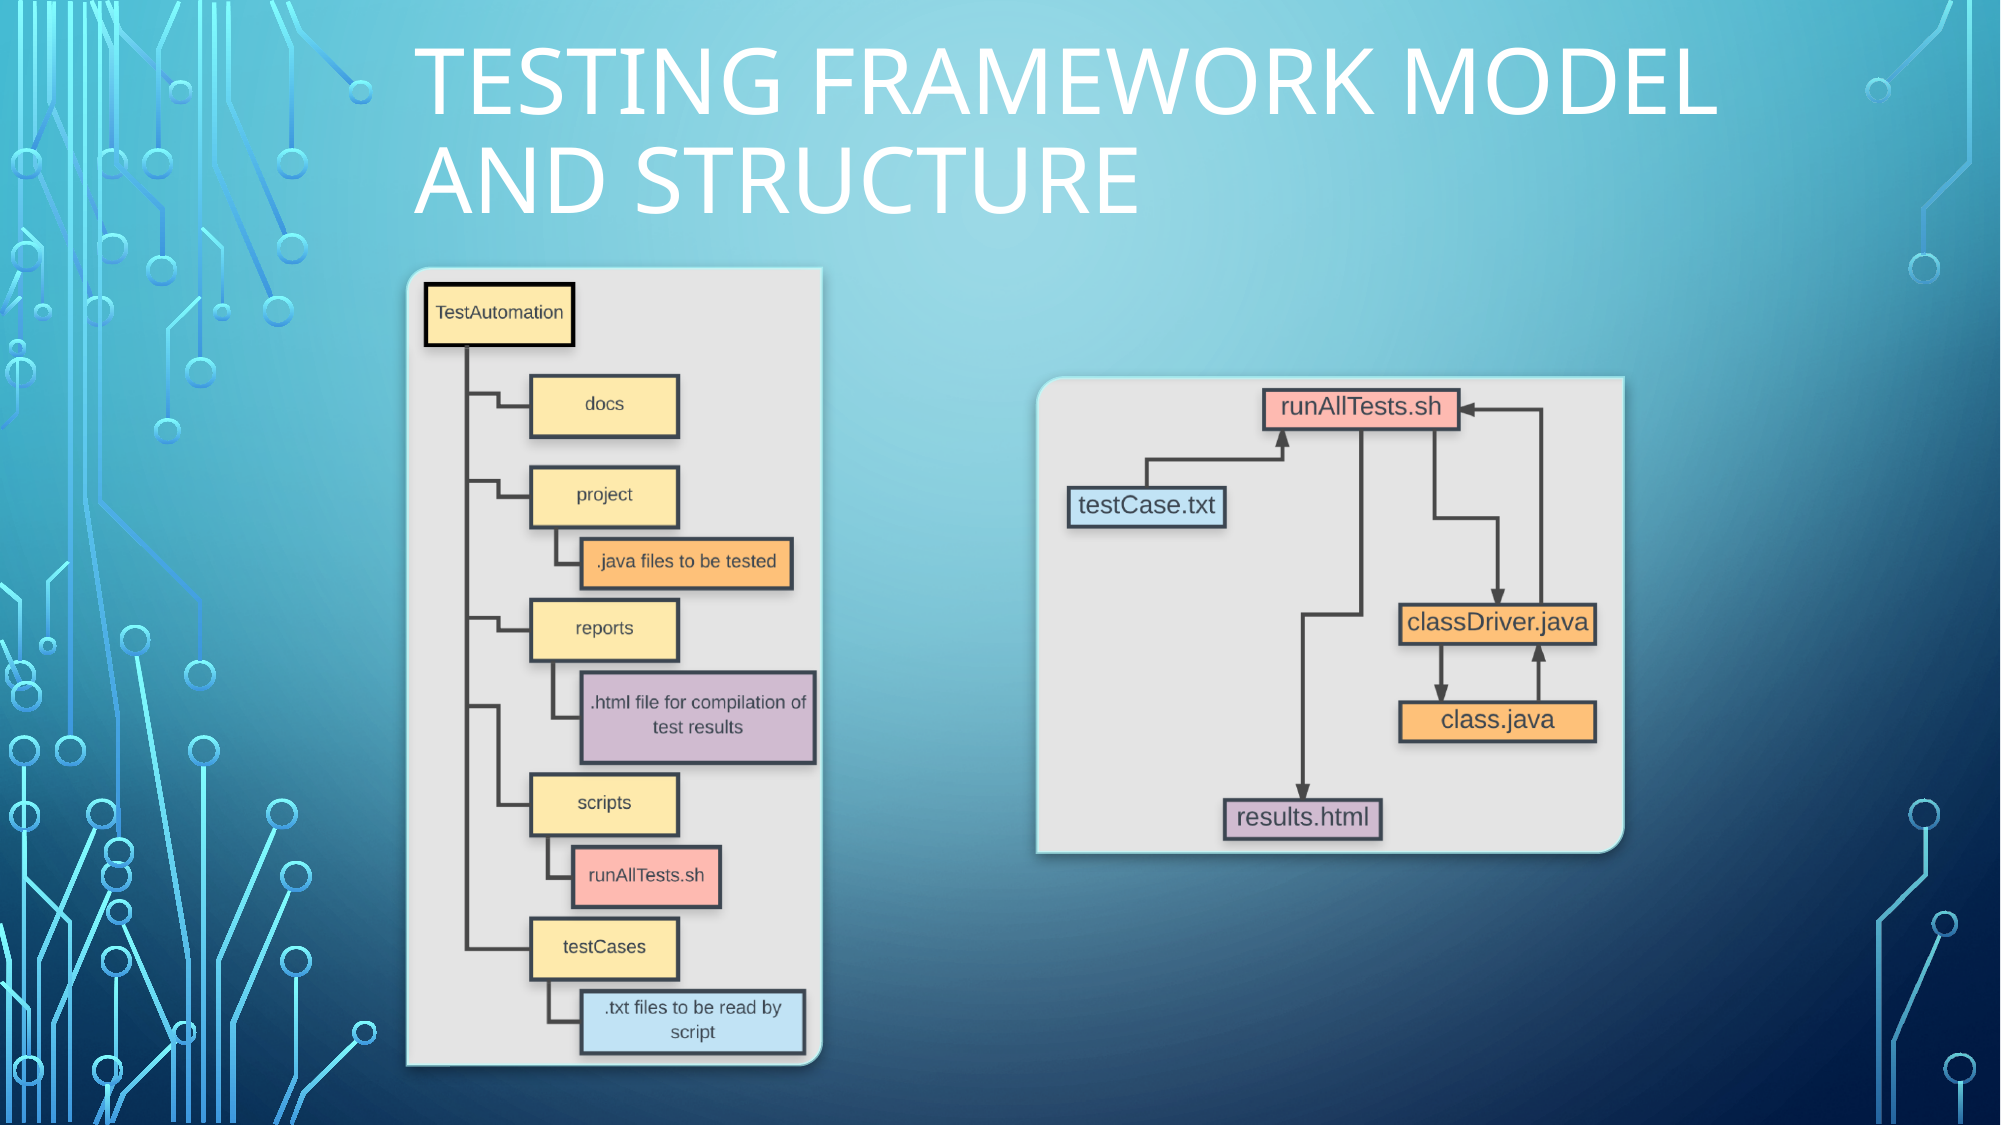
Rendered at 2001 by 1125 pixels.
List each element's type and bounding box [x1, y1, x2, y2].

picture [379, 0, 2000, 1125]
text_box [0, 0, 379, 1125]
